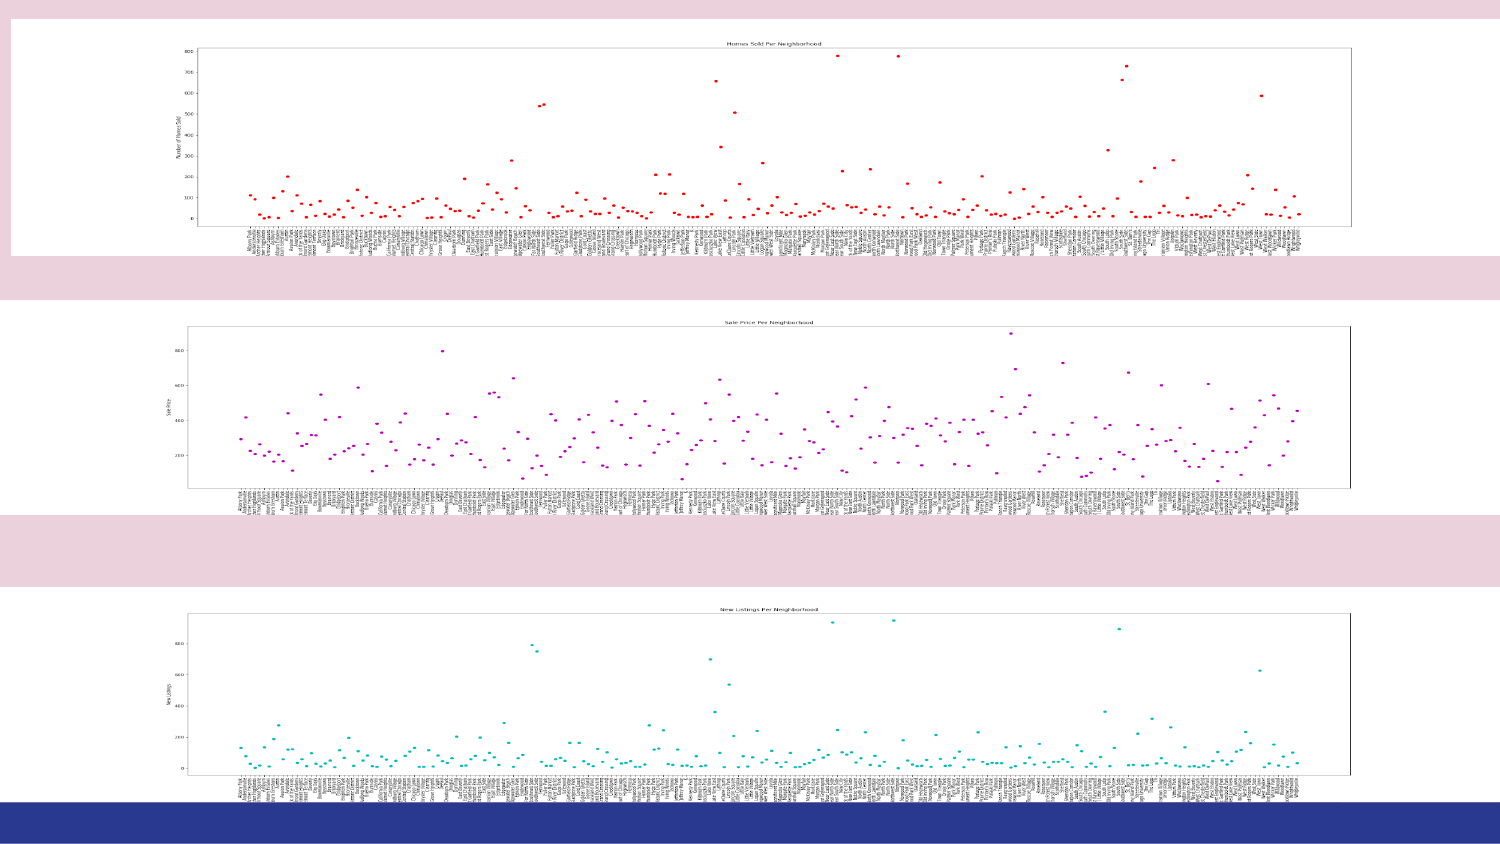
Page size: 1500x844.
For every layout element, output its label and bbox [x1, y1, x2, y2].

picture [0, 587, 1500, 802]
picture [0, 300, 1500, 515]
picture [11, 19, 1500, 257]
